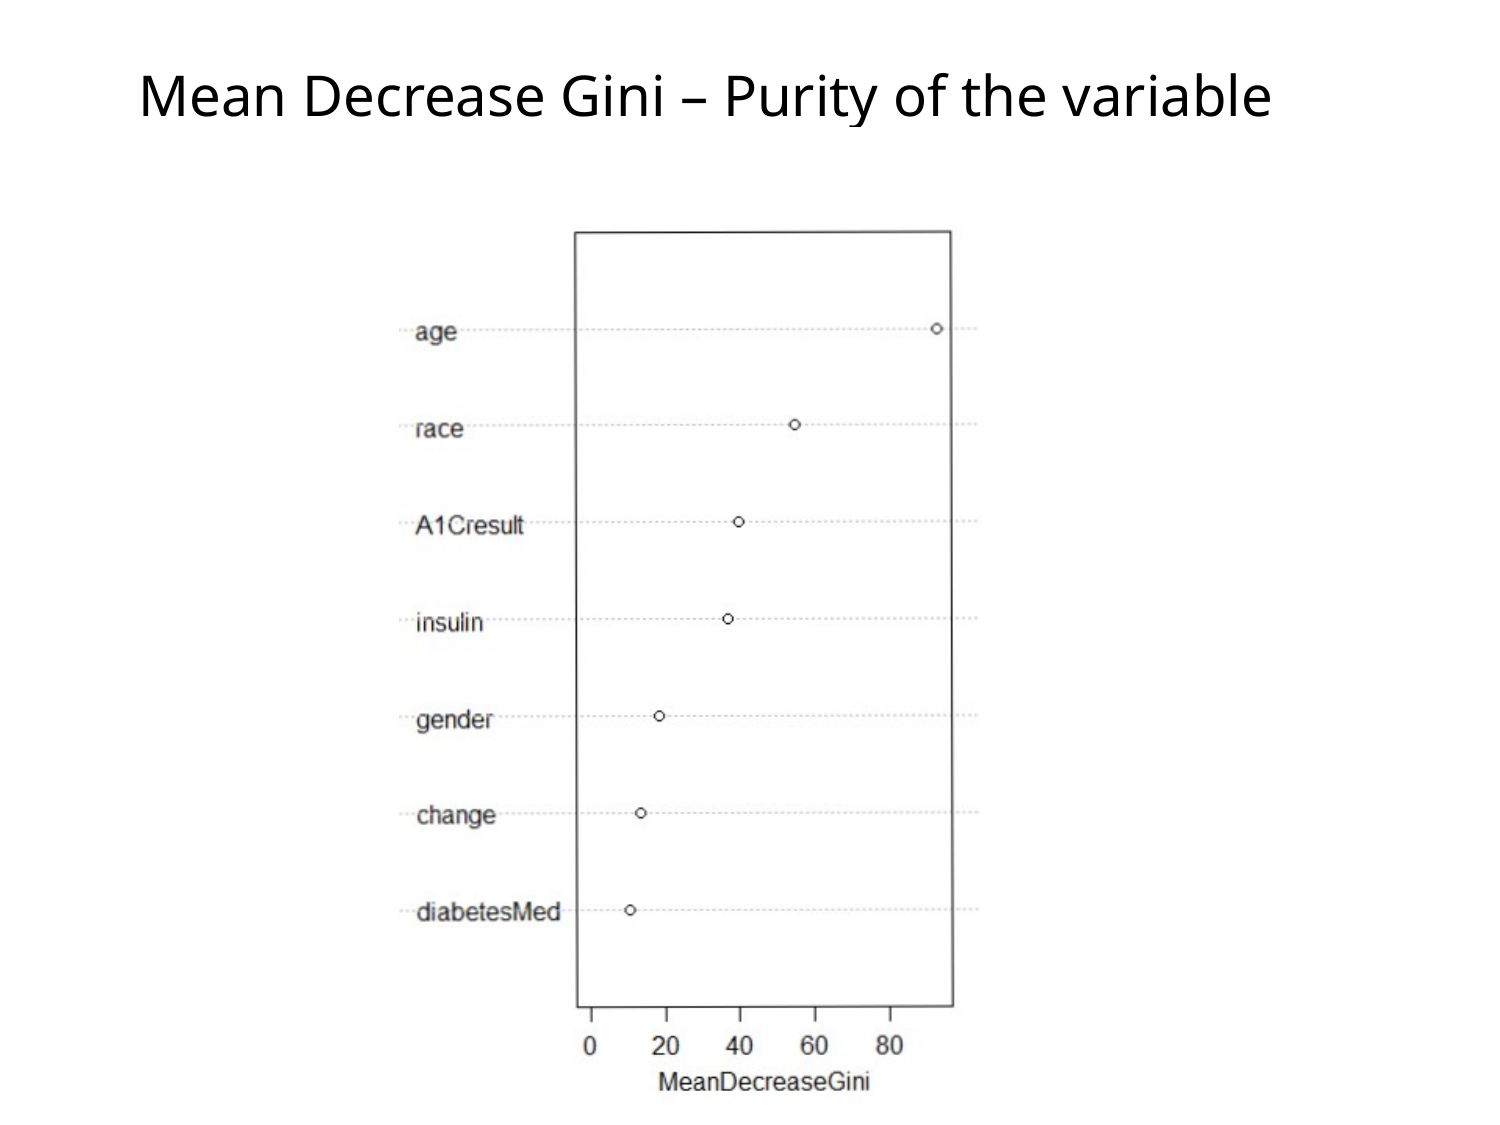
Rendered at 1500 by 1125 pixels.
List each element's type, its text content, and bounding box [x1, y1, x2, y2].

title Mean Decrease Gini – Purity of the variable [123, 59, 1327, 137]
picture [399, 127, 981, 1125]
